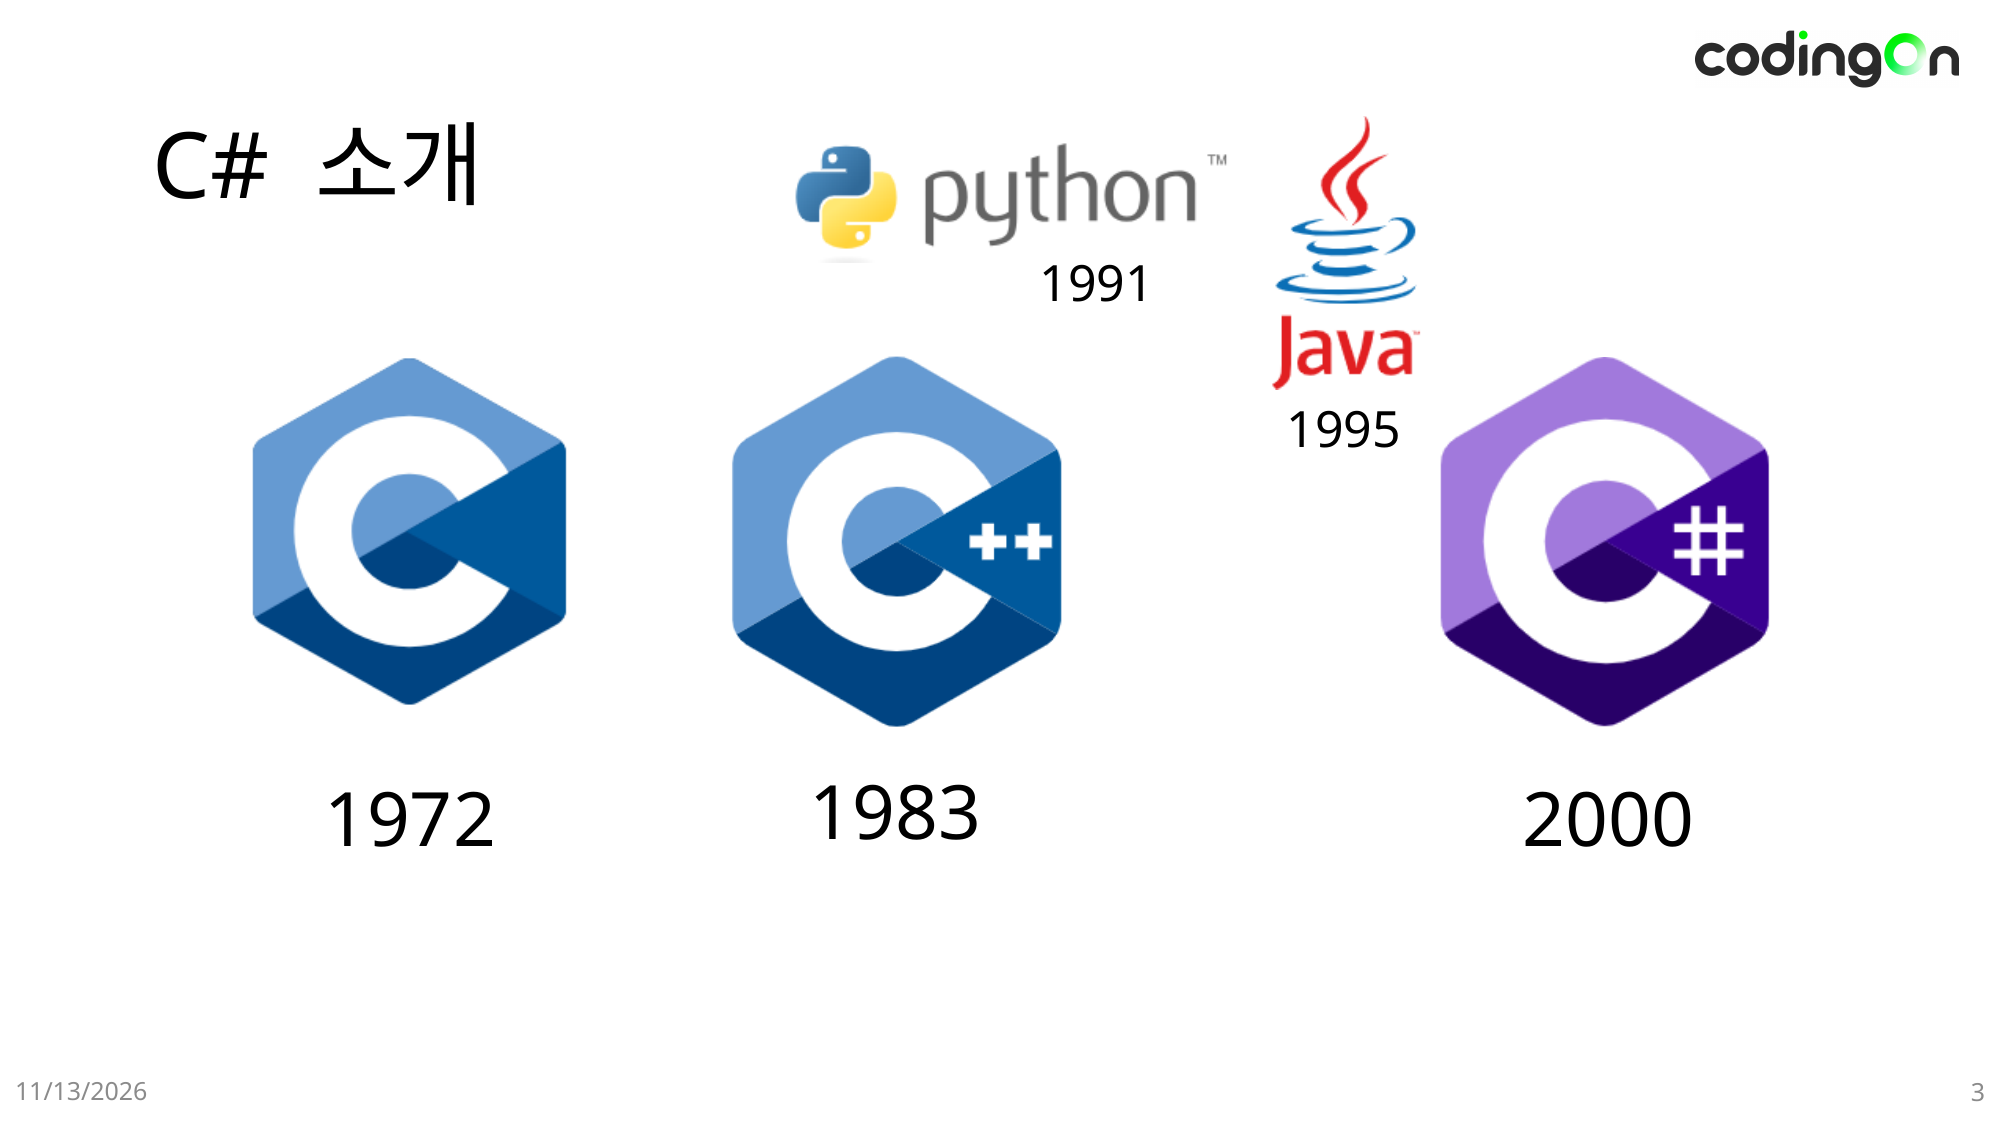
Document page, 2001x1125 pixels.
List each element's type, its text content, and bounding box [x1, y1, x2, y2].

text_box 1983 [794, 757, 997, 862]
picture [224, 357, 596, 708]
text_box 1991 [1024, 264, 1169, 319]
picture [709, 349, 1082, 735]
picture [1695, 30, 1959, 88]
title C# 소개 [137, 59, 1863, 278]
text_box 1995 [1271, 390, 1416, 465]
text_box 2000 [1507, 764, 1710, 870]
text_box 1972 [309, 764, 511, 870]
picture [784, 116, 1789, 728]
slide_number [0, 1062, 450, 1123]
slide_number 3 [1550, 1063, 2000, 1124]
